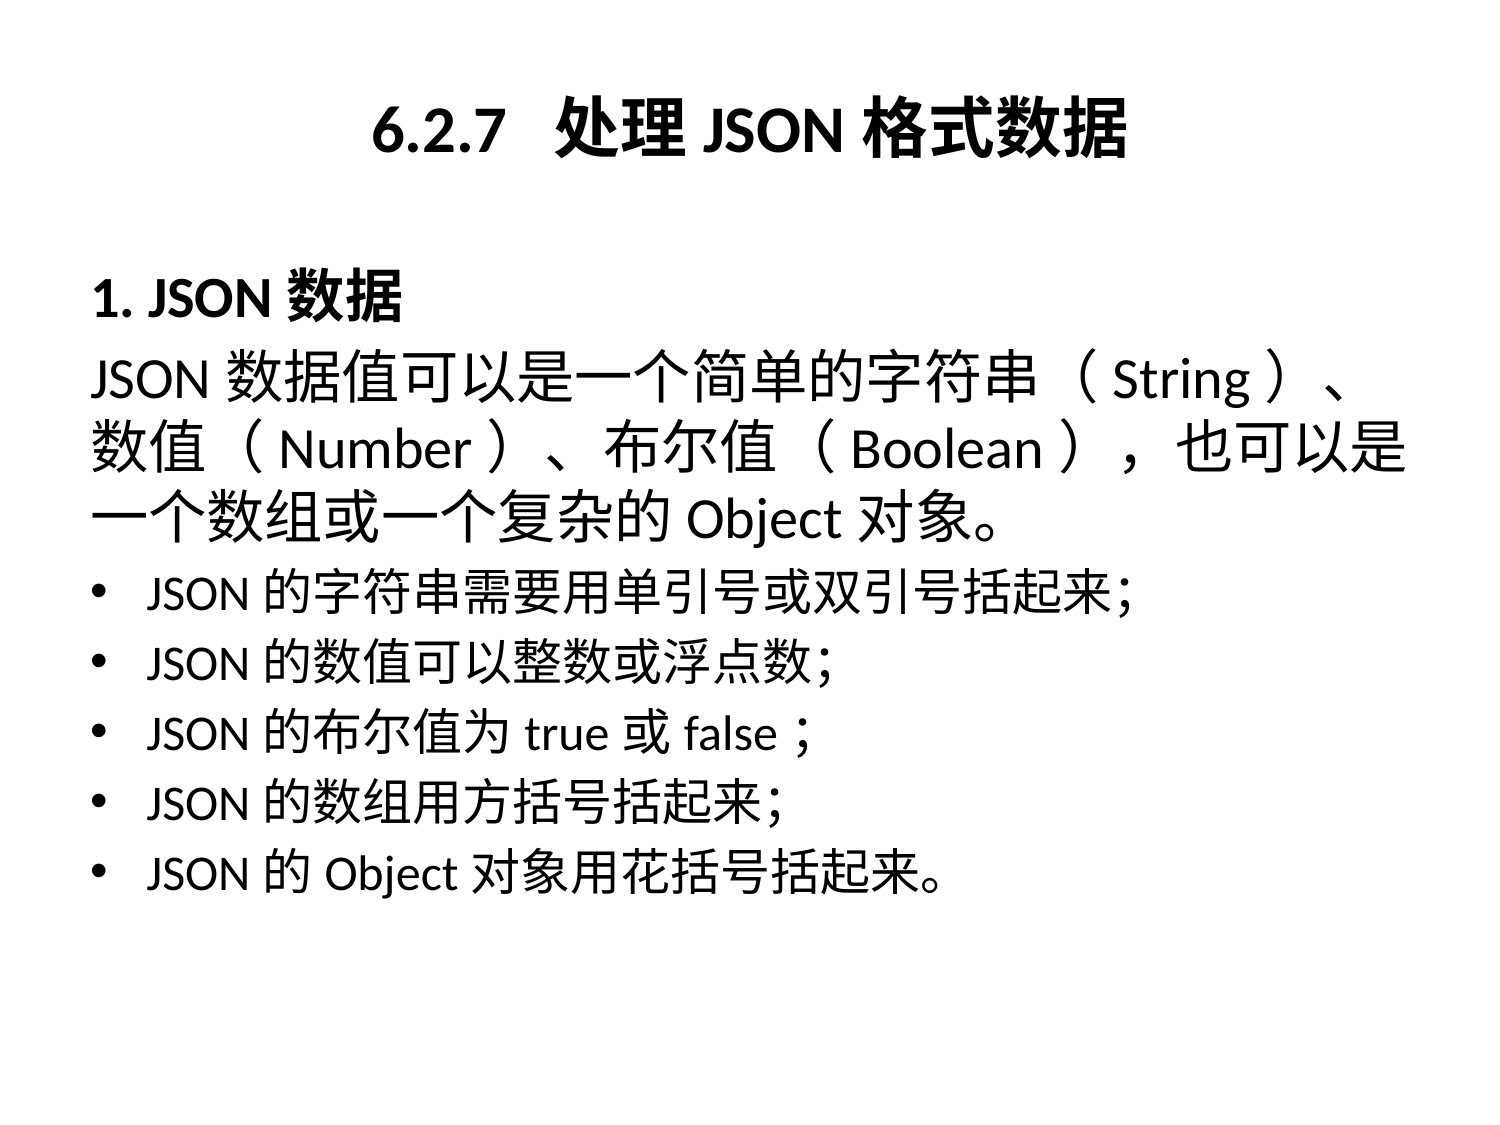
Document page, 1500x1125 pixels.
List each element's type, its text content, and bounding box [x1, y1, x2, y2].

list 6.2.7 处理JSON格式数据 1. JSON数据 JSON数据值可以是一个简单的字符串（String）、数值（Number）、布尔值（Boolean），也可以是一个数组或一个复杂的Object对象。 JSON的字符串需要用单引号或双引号括起来； JSON的数值可以整数或浮点数； JSON的布尔值为true或false； JSON的数组用方括号括起来； JSON的Object对象用花括号括起来。 [75, 78, 1425, 1005]
